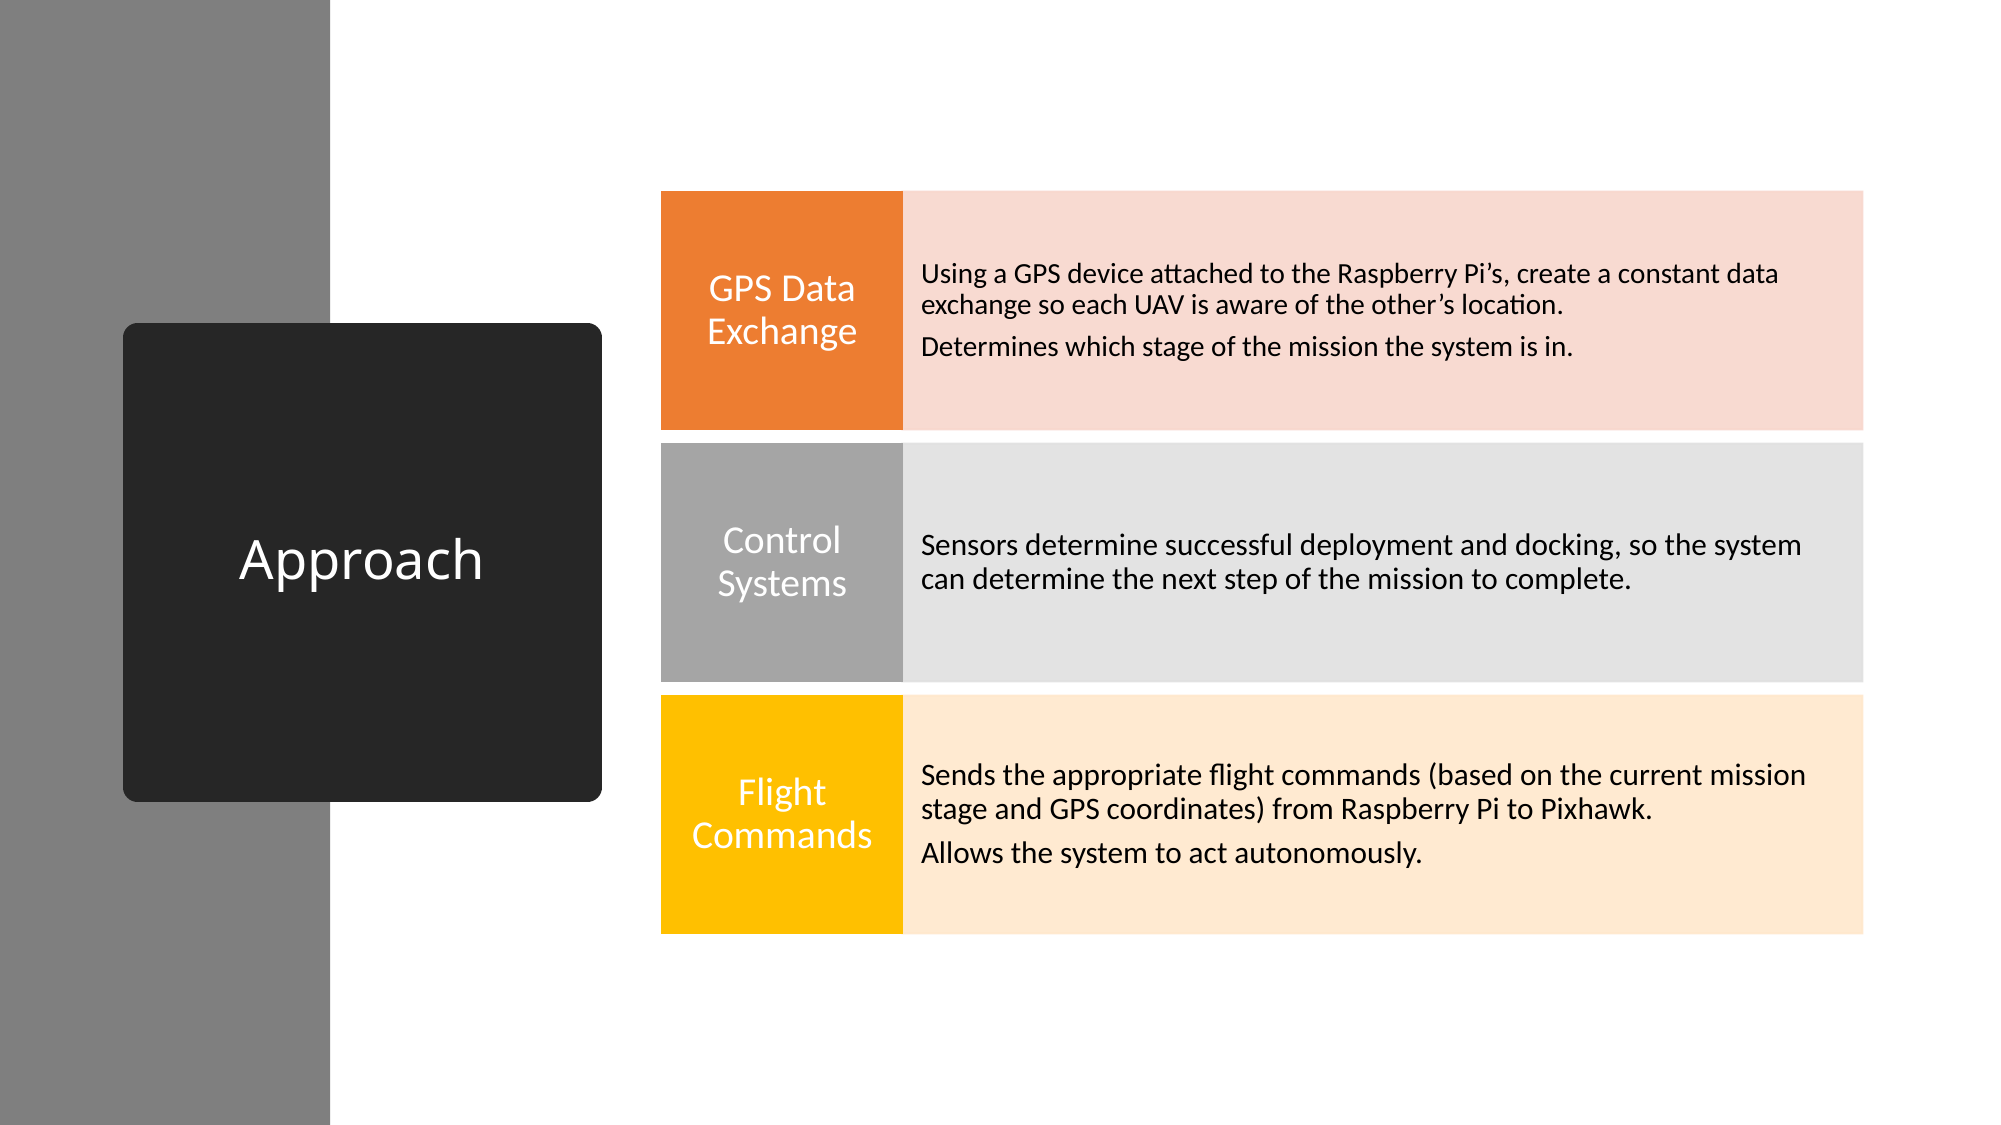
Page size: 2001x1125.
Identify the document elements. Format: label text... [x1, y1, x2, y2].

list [662, 191, 1863, 934]
title Approach [137, 337, 588, 788]
text_box [0, 0, 331, 1125]
